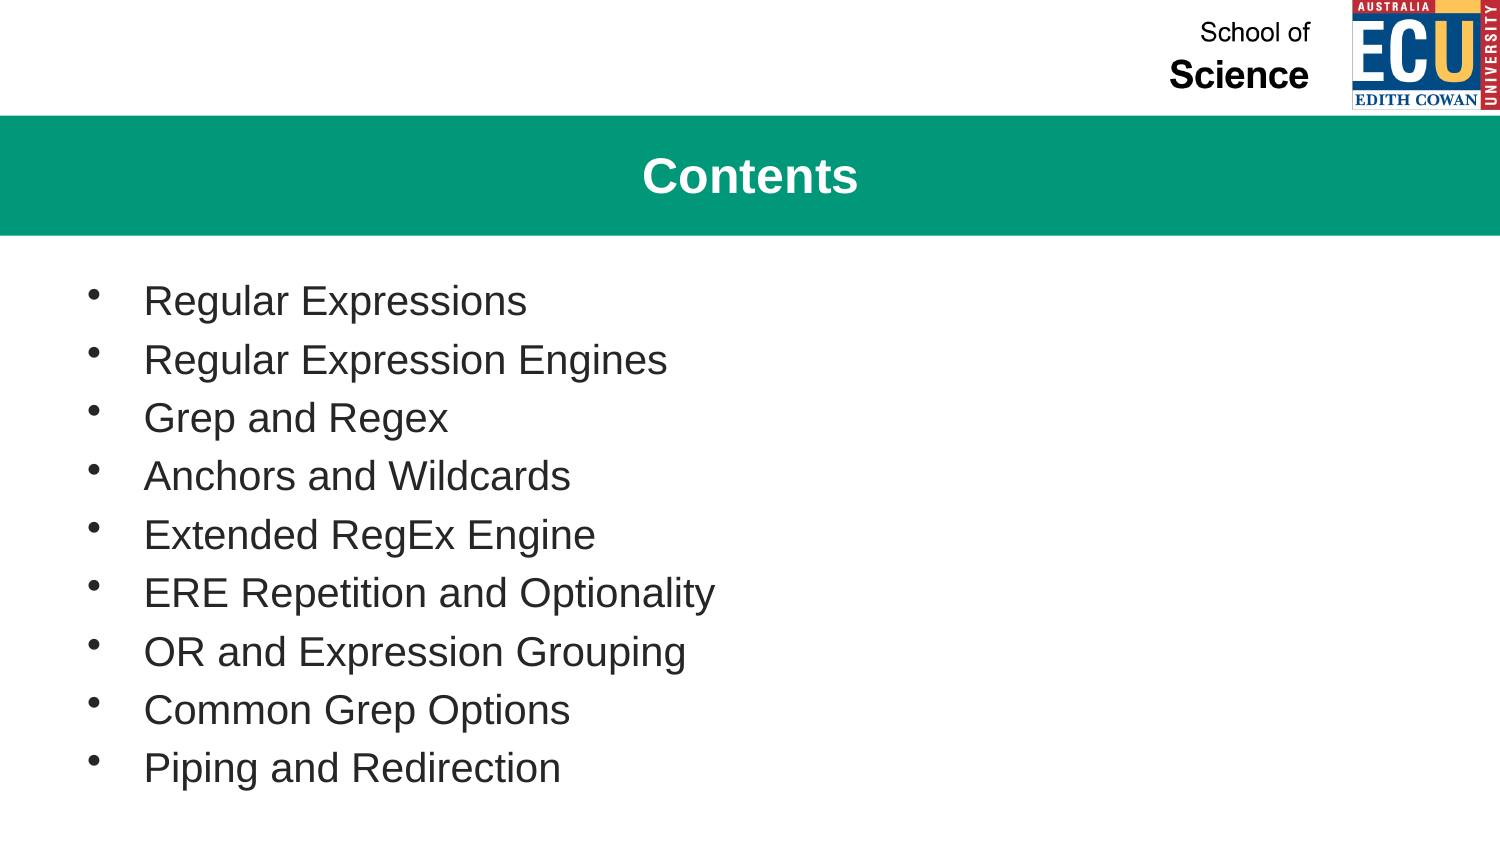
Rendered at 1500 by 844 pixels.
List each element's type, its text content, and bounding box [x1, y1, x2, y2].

picture [1170, 0, 1500, 110]
title Contents [47, 100, 1453, 244]
text_box Regular Expressions Regular Expression Engines Grep and Regex Anchors and Wildcards Extended RegEx Engine ERE Repetition and Optionality OR and Expression Grouping Common Grep Options Piping and Redirection [85, 255, 1038, 791]
